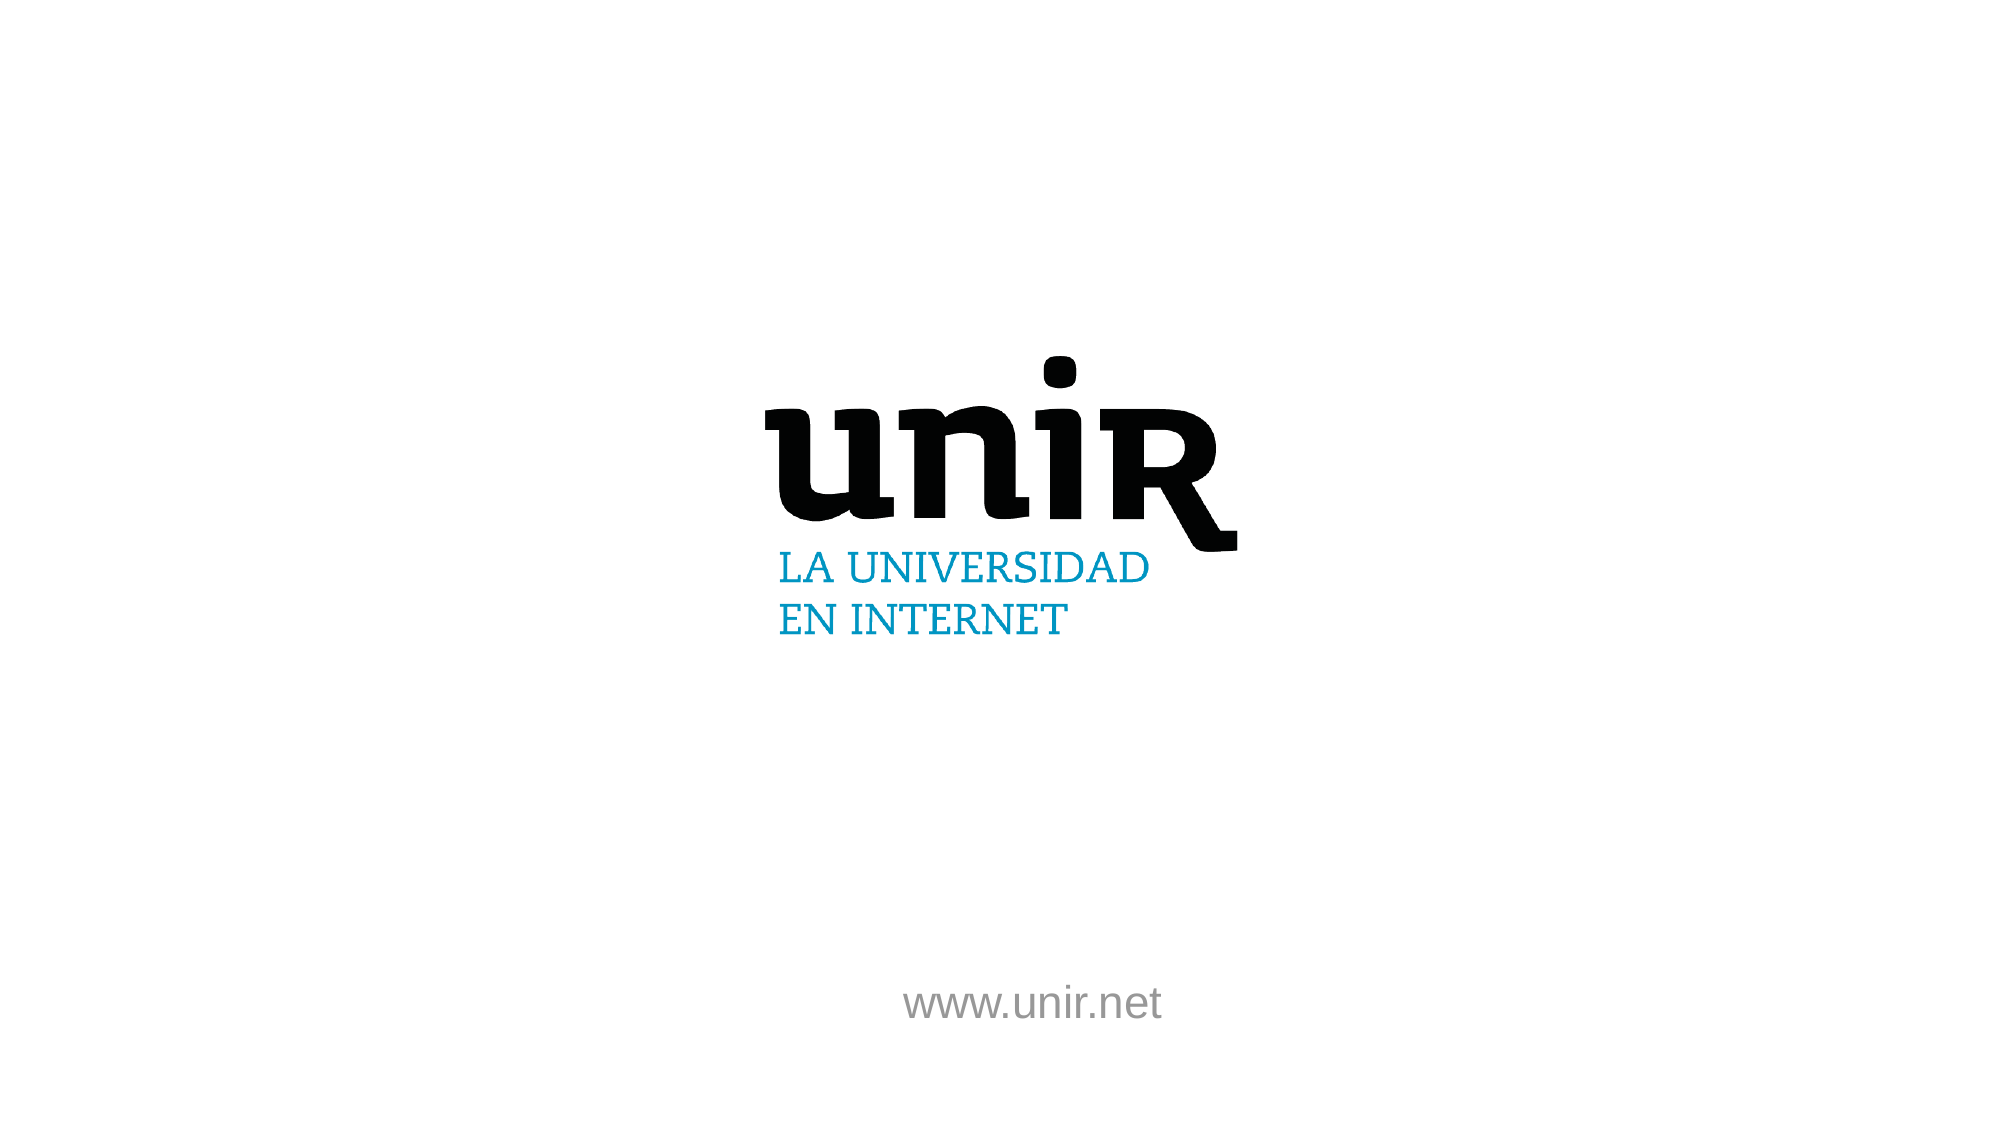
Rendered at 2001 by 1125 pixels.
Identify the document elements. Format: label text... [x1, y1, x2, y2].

text_box www.unir.net [895, 964, 1171, 1035]
picture [635, 243, 1367, 748]
